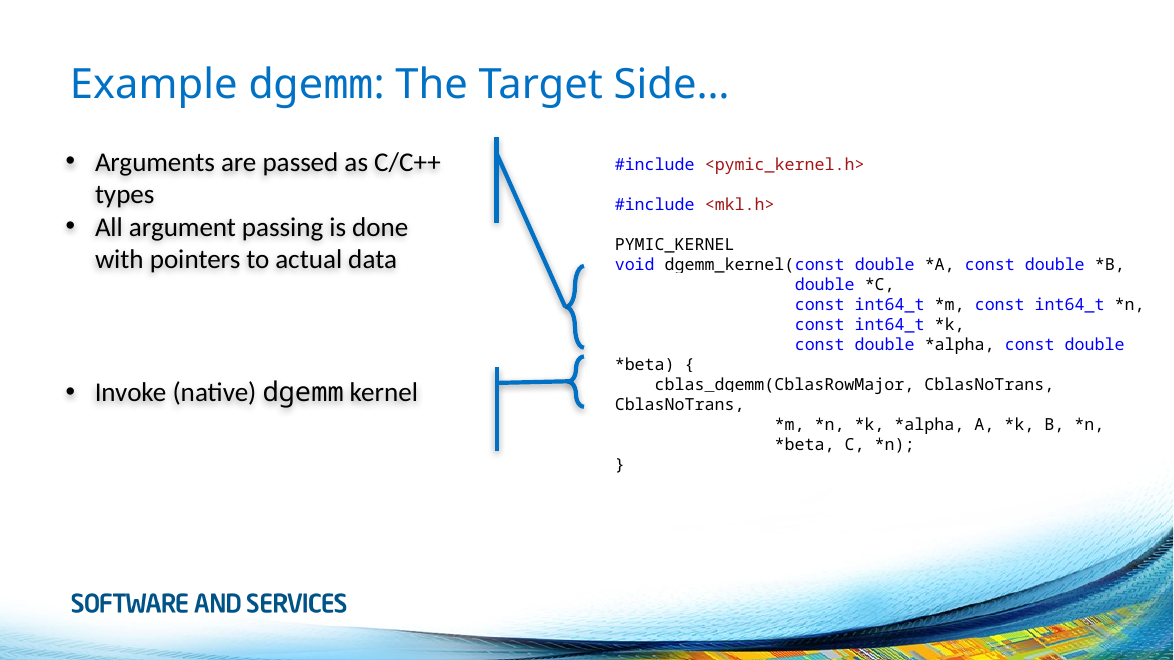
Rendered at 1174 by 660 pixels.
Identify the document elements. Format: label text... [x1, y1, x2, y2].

text_box #include <pymic_kernel.h> #include <mkl.h> PYMIC_KERNEL void dgemm_kernel(const double *A, const double *B, double *C, const int64_t *m, const int64_t *n, const int64_t *k, const double *alpha, const double *beta) { cblas_dgemm(CblasRowMajor, CblasNoTrans, CblasNoTrans, *m, *n, *k, *alpha, A, *k, B, *n, *beta, C, *n); } [599, 146, 1174, 500]
title Example dgemm: The Target Side… [58, 26, 1115, 137]
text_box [50, 356, 585, 451]
picture [0, 459, 1174, 660]
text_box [50, 136, 585, 348]
